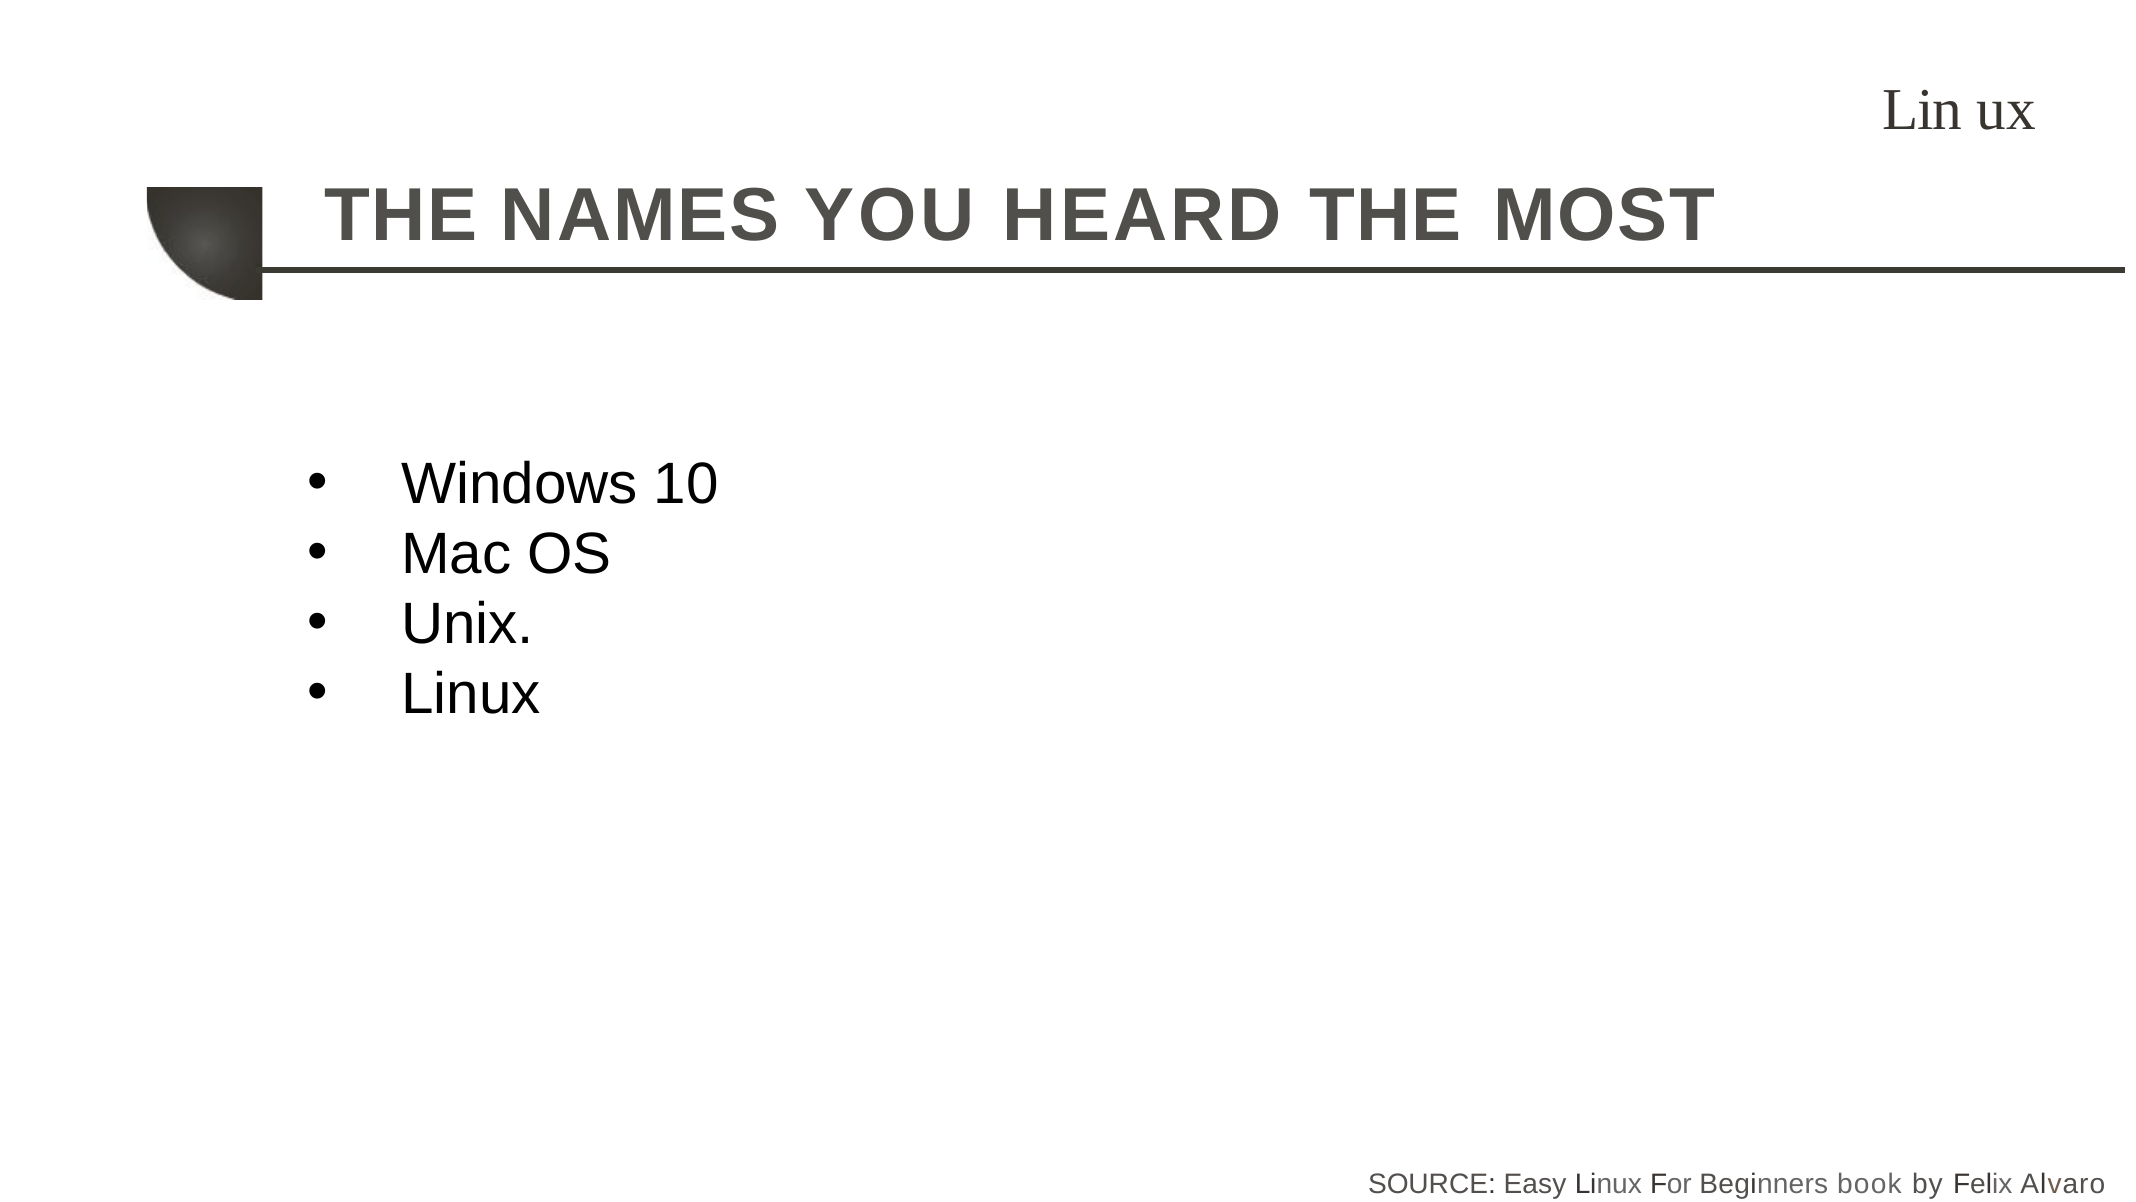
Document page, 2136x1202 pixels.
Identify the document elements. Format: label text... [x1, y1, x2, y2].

text_box Windows 10 Mac OS Unix. Linux [292, 437, 1973, 733]
text_box Lin ux THE NAMES YOU HEARD THE MOST [322, 70, 2038, 256]
text_box SOURCE: Easy Linux For Beginners book by Felix Alvaro [1366, 1166, 2114, 1200]
text_box [146, 187, 263, 300]
